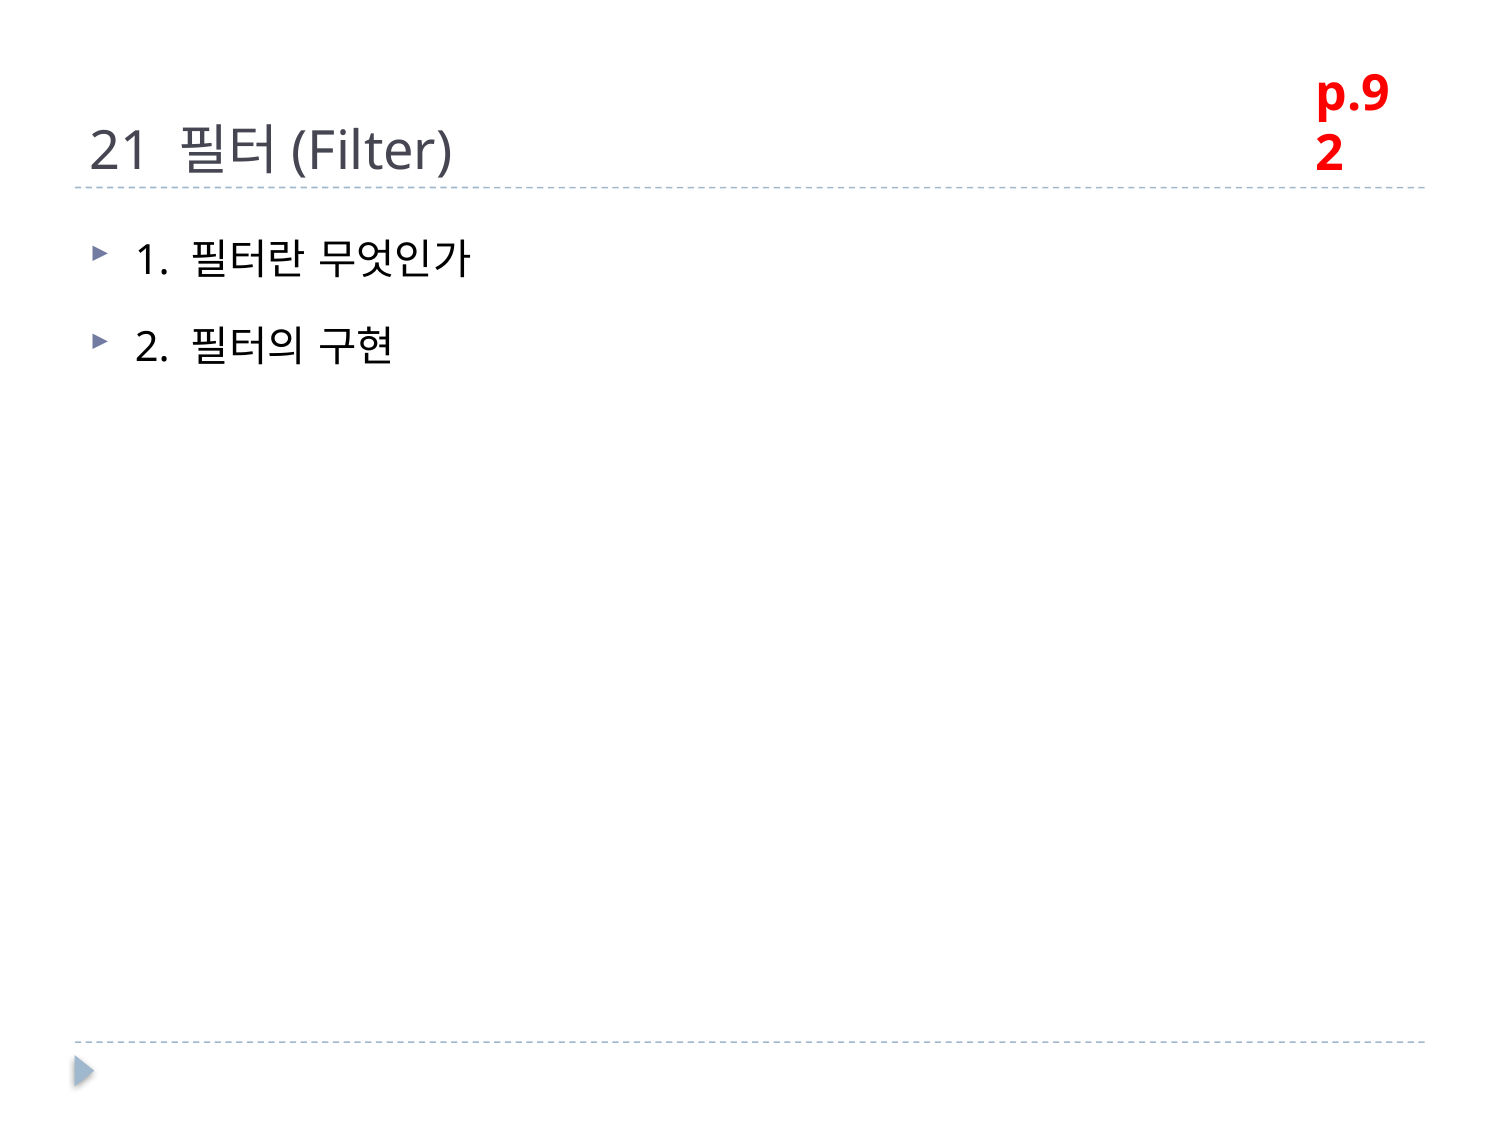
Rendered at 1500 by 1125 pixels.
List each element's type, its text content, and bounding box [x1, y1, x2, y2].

title 21 필터(Filter) [75, 24, 1425, 188]
text_box p.92 [1300, 53, 1430, 188]
list 1. 필터란 무엇인가 2. 필터의 구현 [75, 200, 1425, 1010]
